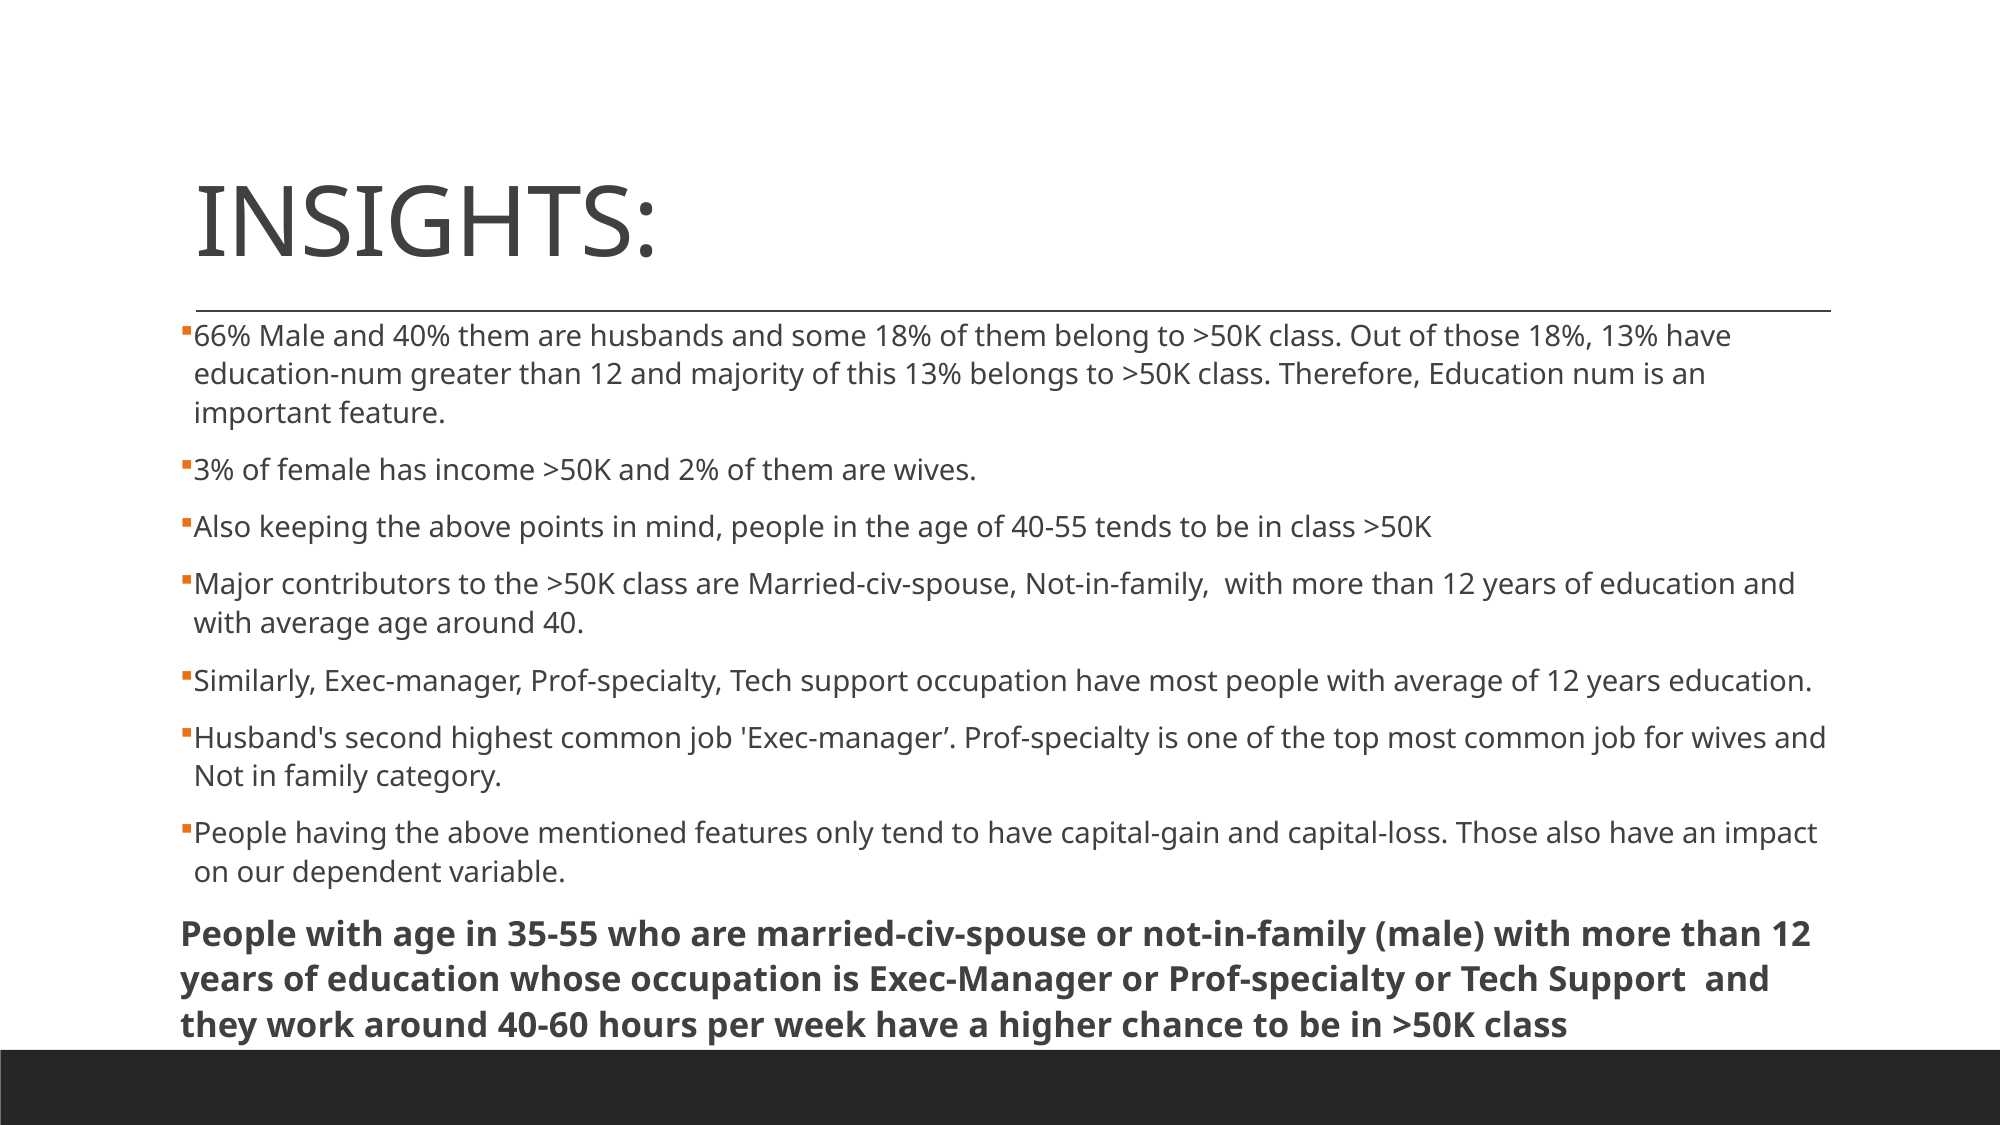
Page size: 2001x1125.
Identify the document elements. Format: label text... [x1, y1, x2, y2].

title INSIGHTS: [180, 47, 1830, 285]
list 66% Male and 40% them are husbands and some 18% of them belong to >50K class. Out of those 18%, 13% have education-num greater than 12 and majority of this 13% belongs to >50K class. Therefore, Education num is an important feature. 3% of female has income >50K and 2% of them are wives. Also keeping the above points in mind, people in the age of 40-55 tends to be in class >50K Major contributors to the >50K class are Married-civ-spouse, Not-in-family, with more than 12 years of education and with average age around 40. Similarly, Exec-manager, Prof-specialty, Tech support occupation have most people with average of 12 years education. Husband's second highest common job 'Exec-manager’. Prof-specialty is one of the top most common job for wives and Not in family category. People having the above mentioned features only tend to have capital-gain and capital-loss. Those also have an impact on our dependent variable. People with age in 35-55 who are married-civ-spouse or not-in-family (male) with more than 12 years of education whose occupation is Exec-Manager or Prof-specialty or Tech Support and they work around 40-60 hours per week have a higher chance to be in >50K class [180, 305, 1830, 1064]
